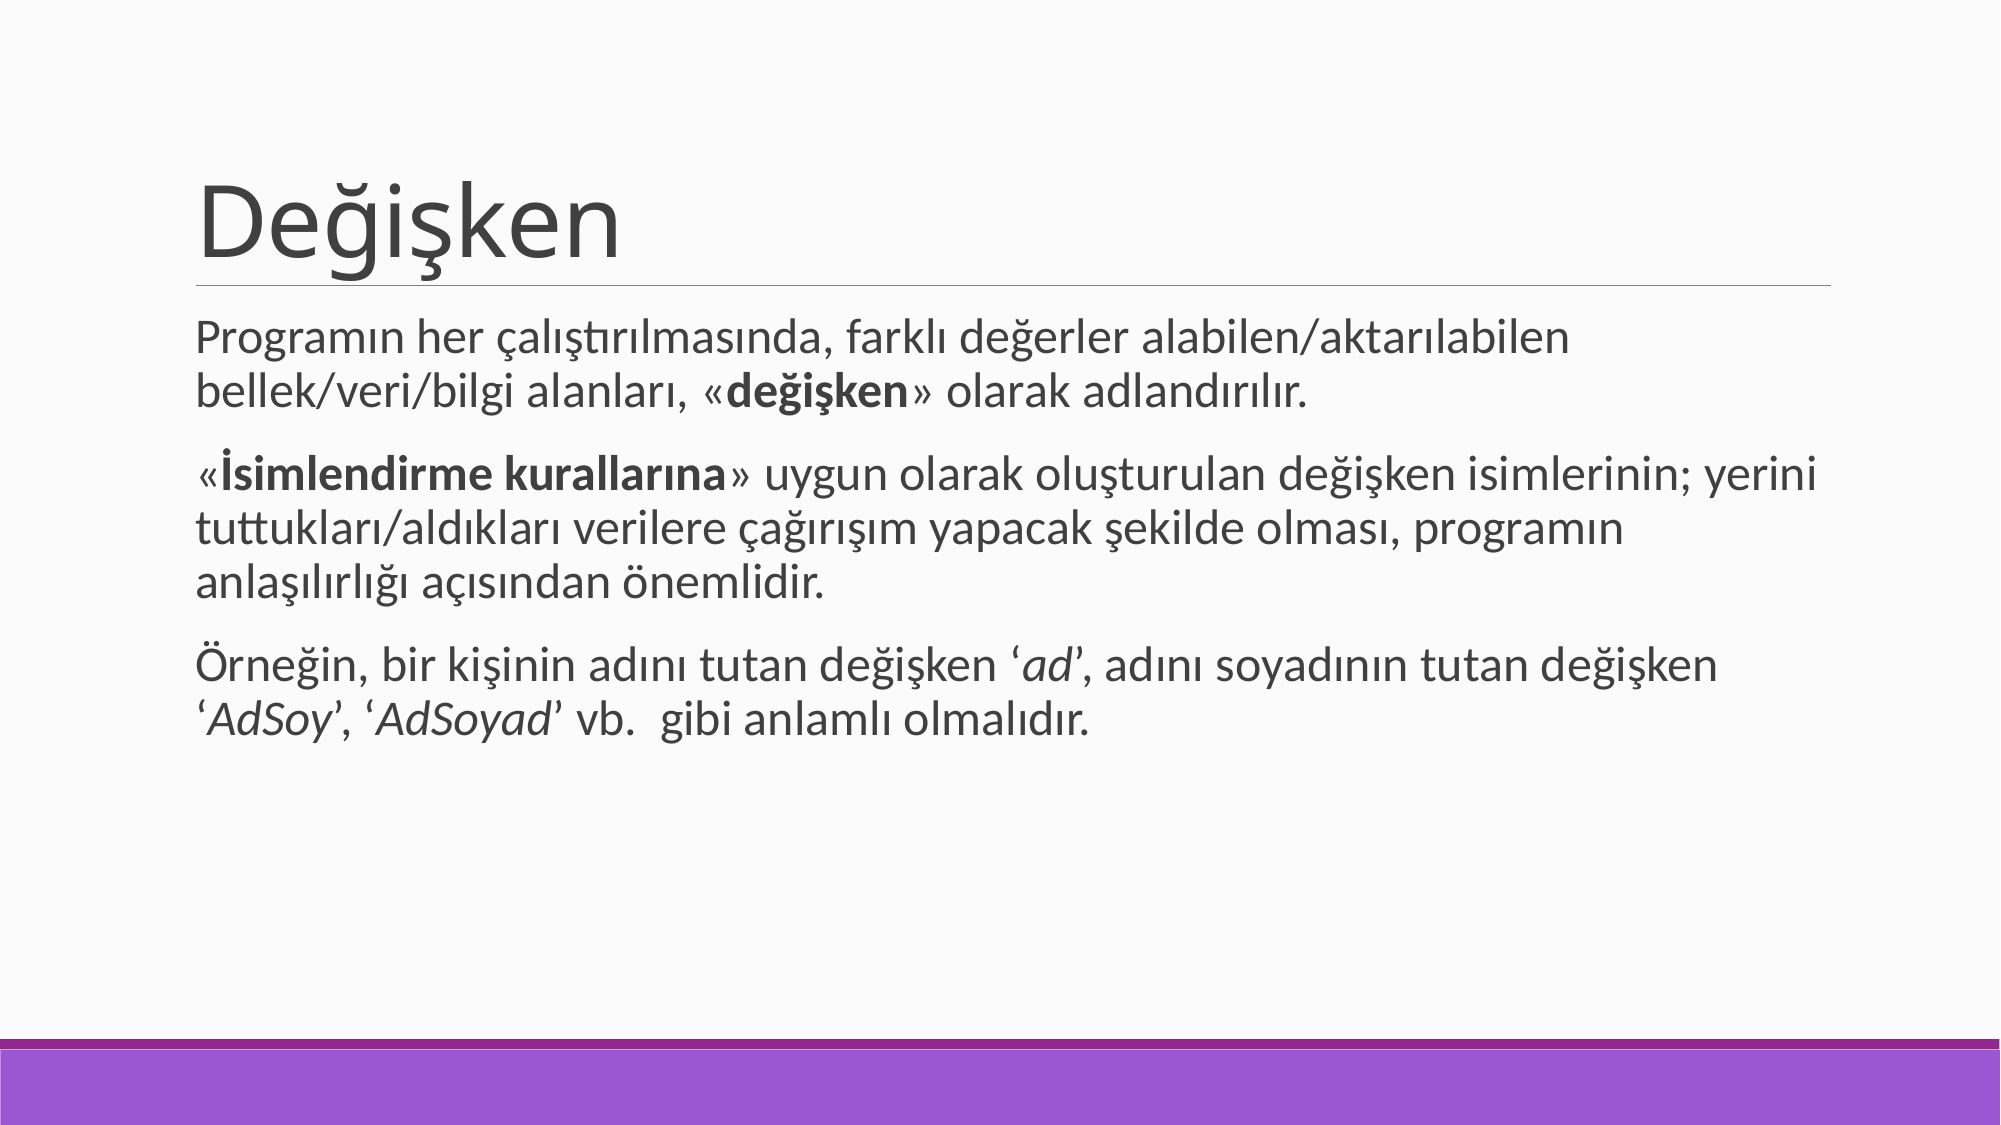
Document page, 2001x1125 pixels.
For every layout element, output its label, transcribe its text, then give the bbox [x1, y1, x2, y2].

title Değişken [180, 47, 1830, 285]
list Programın her çalıştırılmasında, farklı değerler alabilen/aktarılabilen bellek/veri/bilgi alanları, «değişken» olarak adlandırılır. «İsimlendirme kurallarına» uygun olarak oluşturulan değişken isimlerinin; yerini tuttukları/aldıkları verilere çağırışım yapacak şekilde olması, programın anlaşılırlığı açısından önemlidir. Örneğin, bir kişinin adını tutan değişken ‘ad’, adını soyadının tutan değişken ‘AdSoy’, ‘AdSoyad’ vb. gibi anlamlı olmalıdır. [180, 302, 1830, 963]
